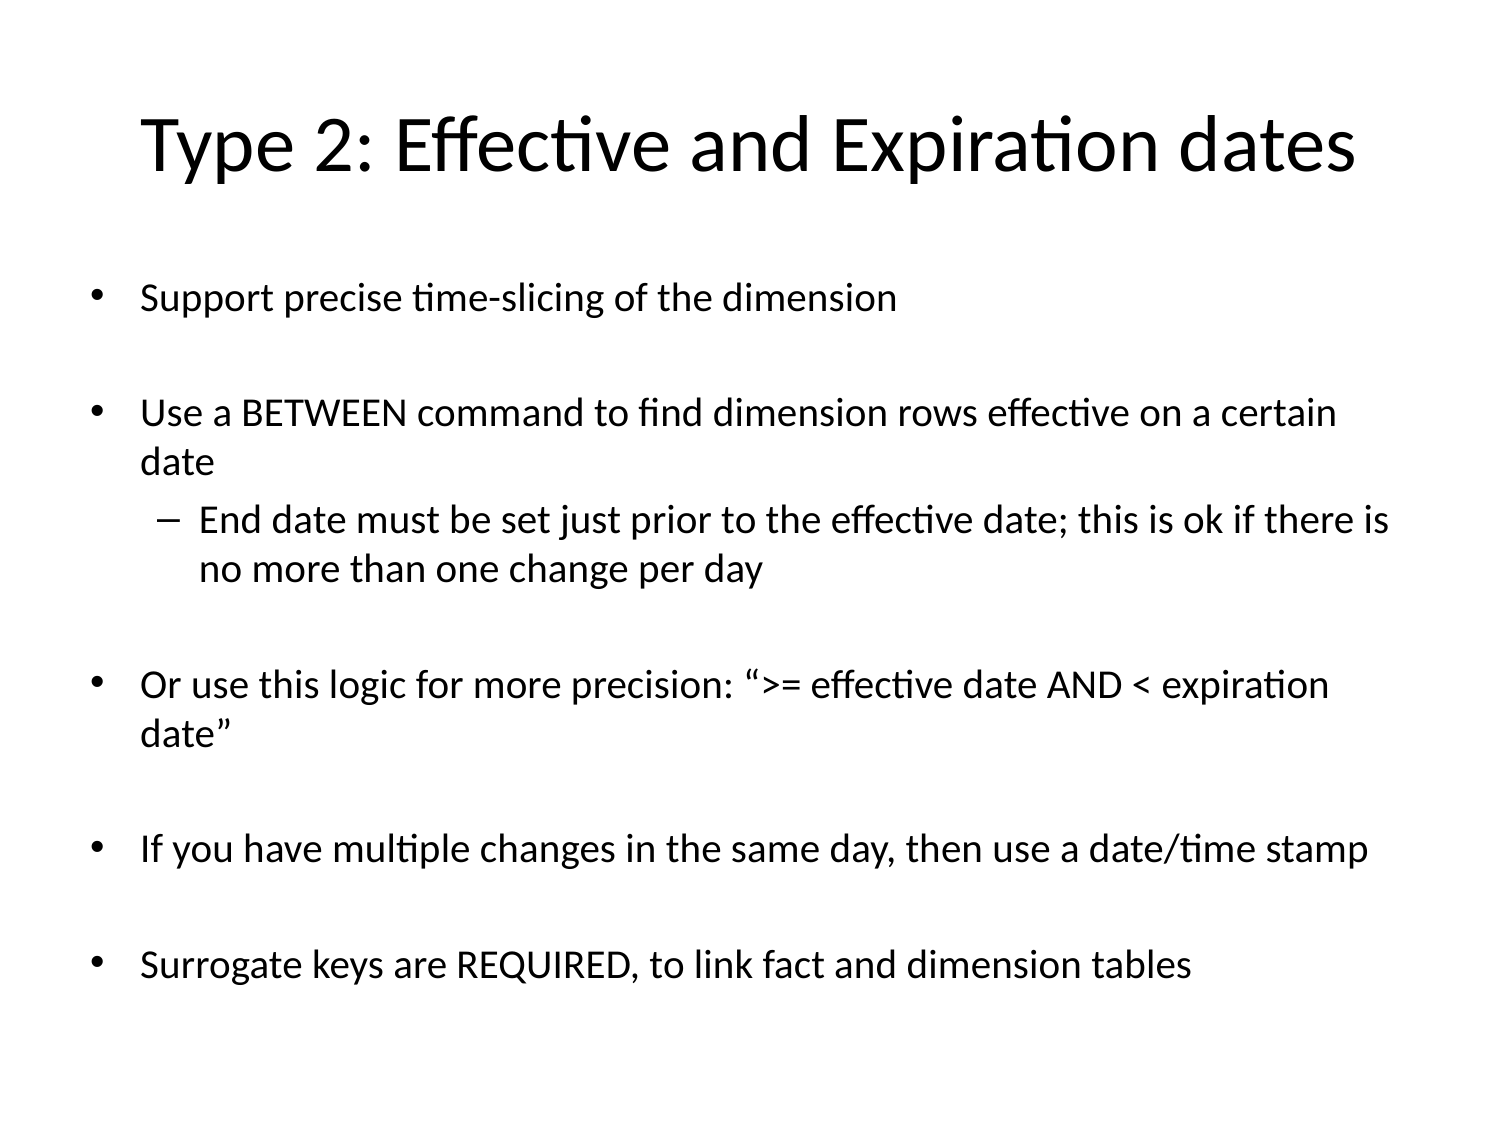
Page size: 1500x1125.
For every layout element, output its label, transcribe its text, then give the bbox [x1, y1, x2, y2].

title Type 2: Effective and Expiration dates [75, 45, 1425, 233]
list Support precise time-slicing of the dimension Use a BETWEEN command to find dimension rows effective on a certain date End date must be set just prior to the effective date; this is ok if there is no more than one change per day Or use this logic for more precision: “>= effective date AND < expiration date” If you have multiple changes in the same day, then use a date/time stamp Surrogate keys are REQUIRED, to link fact and dimension tables [75, 262, 1425, 1005]
